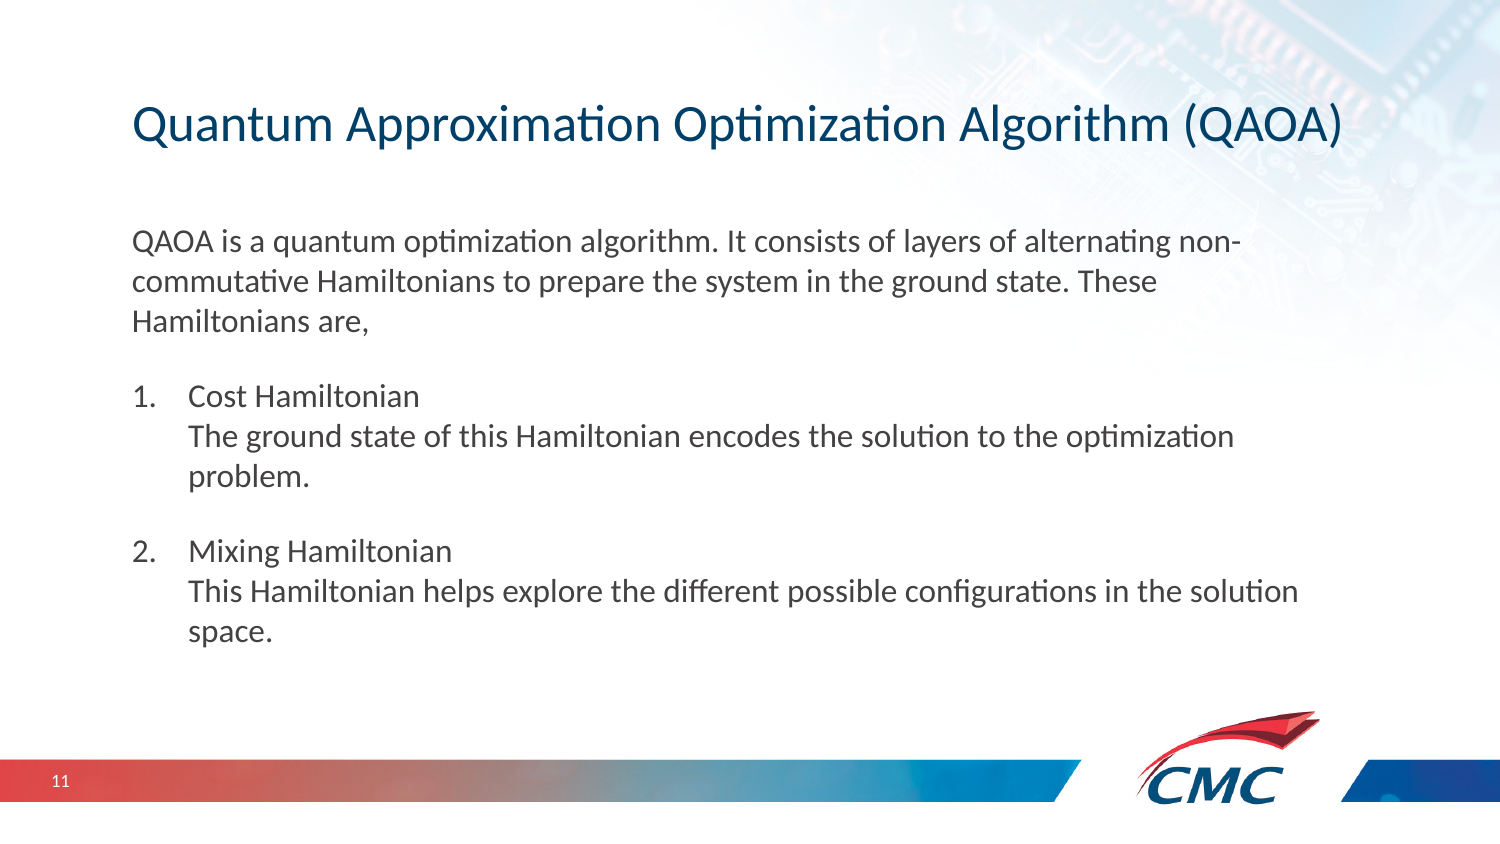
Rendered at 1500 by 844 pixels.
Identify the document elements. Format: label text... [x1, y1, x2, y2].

title Quantum Approximation Optimization Algorithm (QAOA) [117, 49, 1417, 190]
picture [0, 0, 1500, 844]
slide_number 11 [0, 761, 122, 807]
